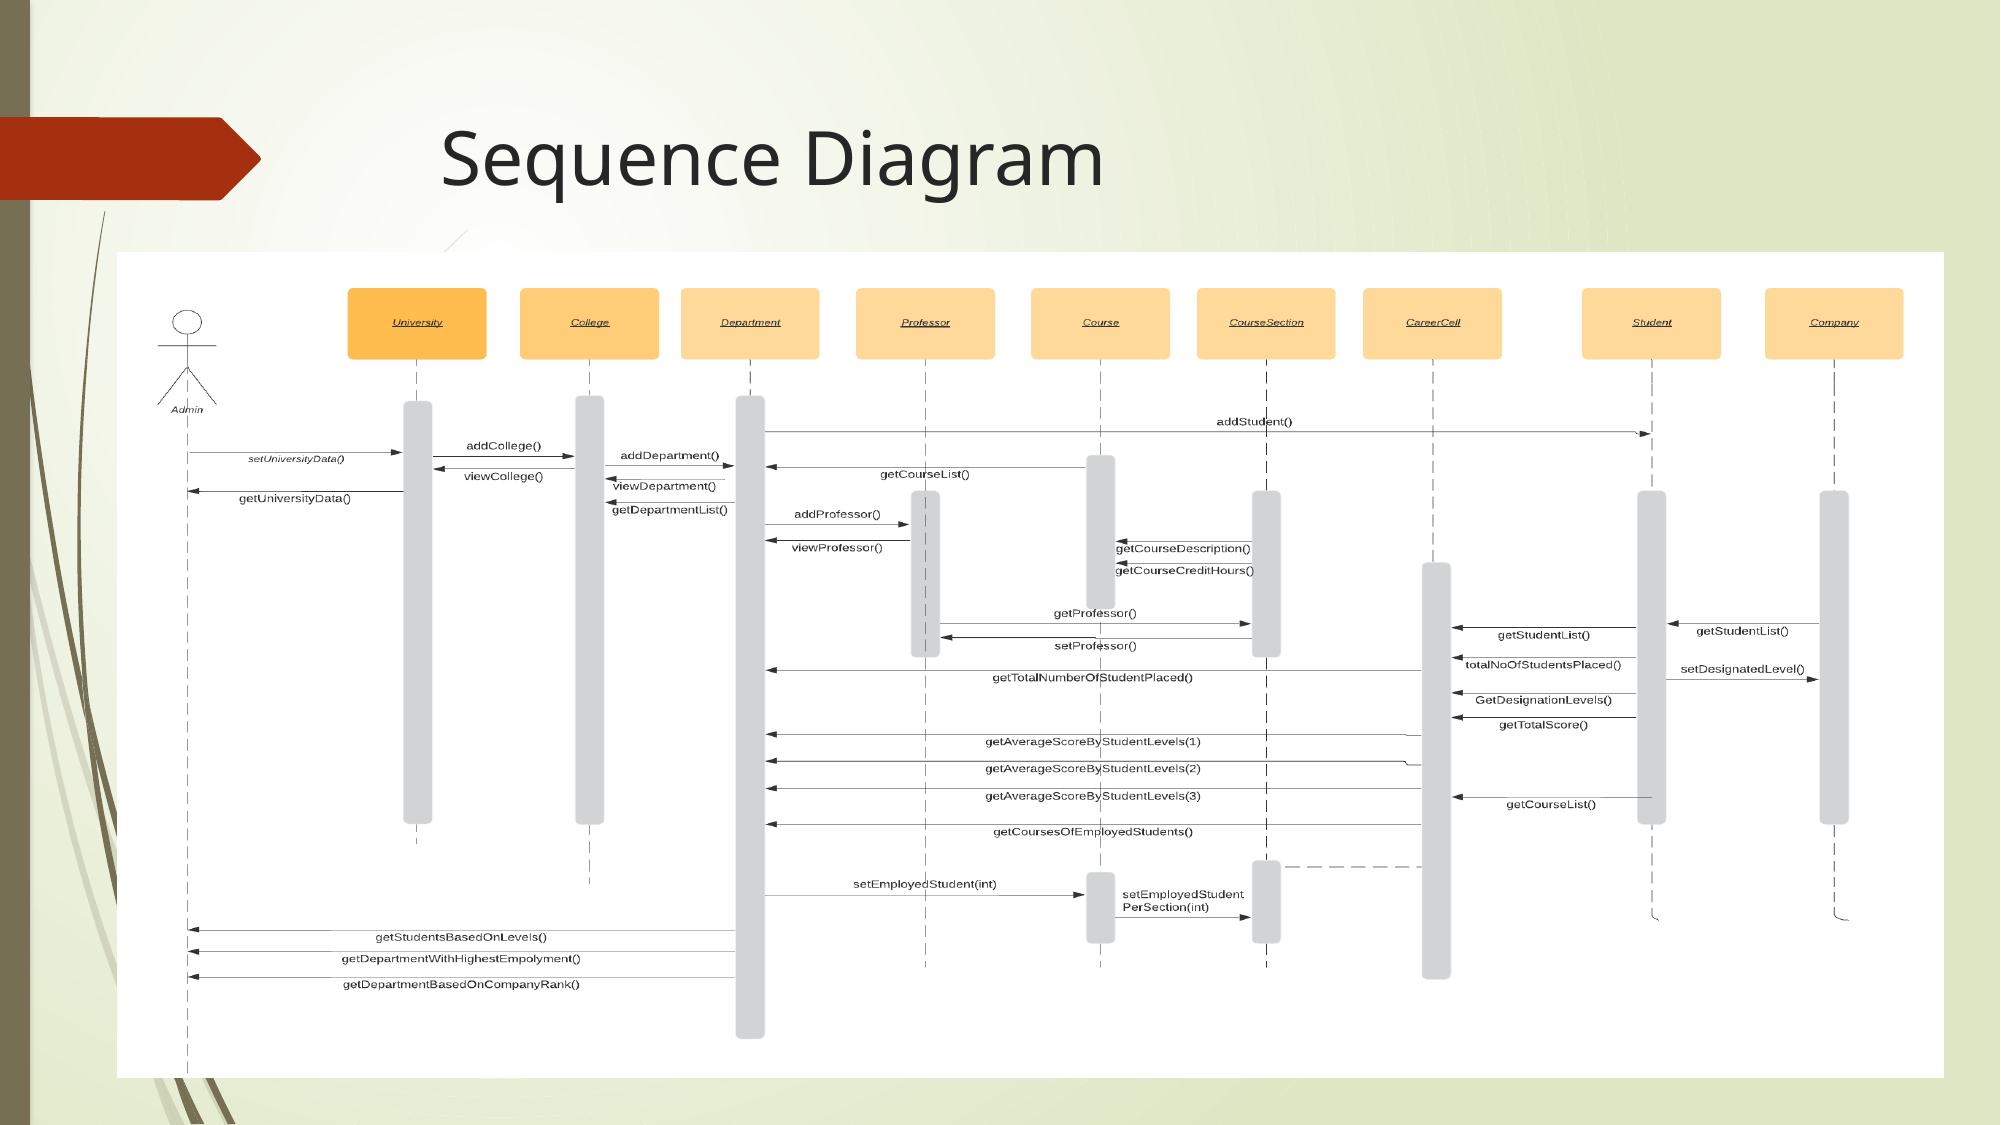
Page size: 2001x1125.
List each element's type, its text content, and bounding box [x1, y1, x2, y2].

title Sequence Diagram [425, 102, 1888, 222]
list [117, 252, 1944, 1078]
